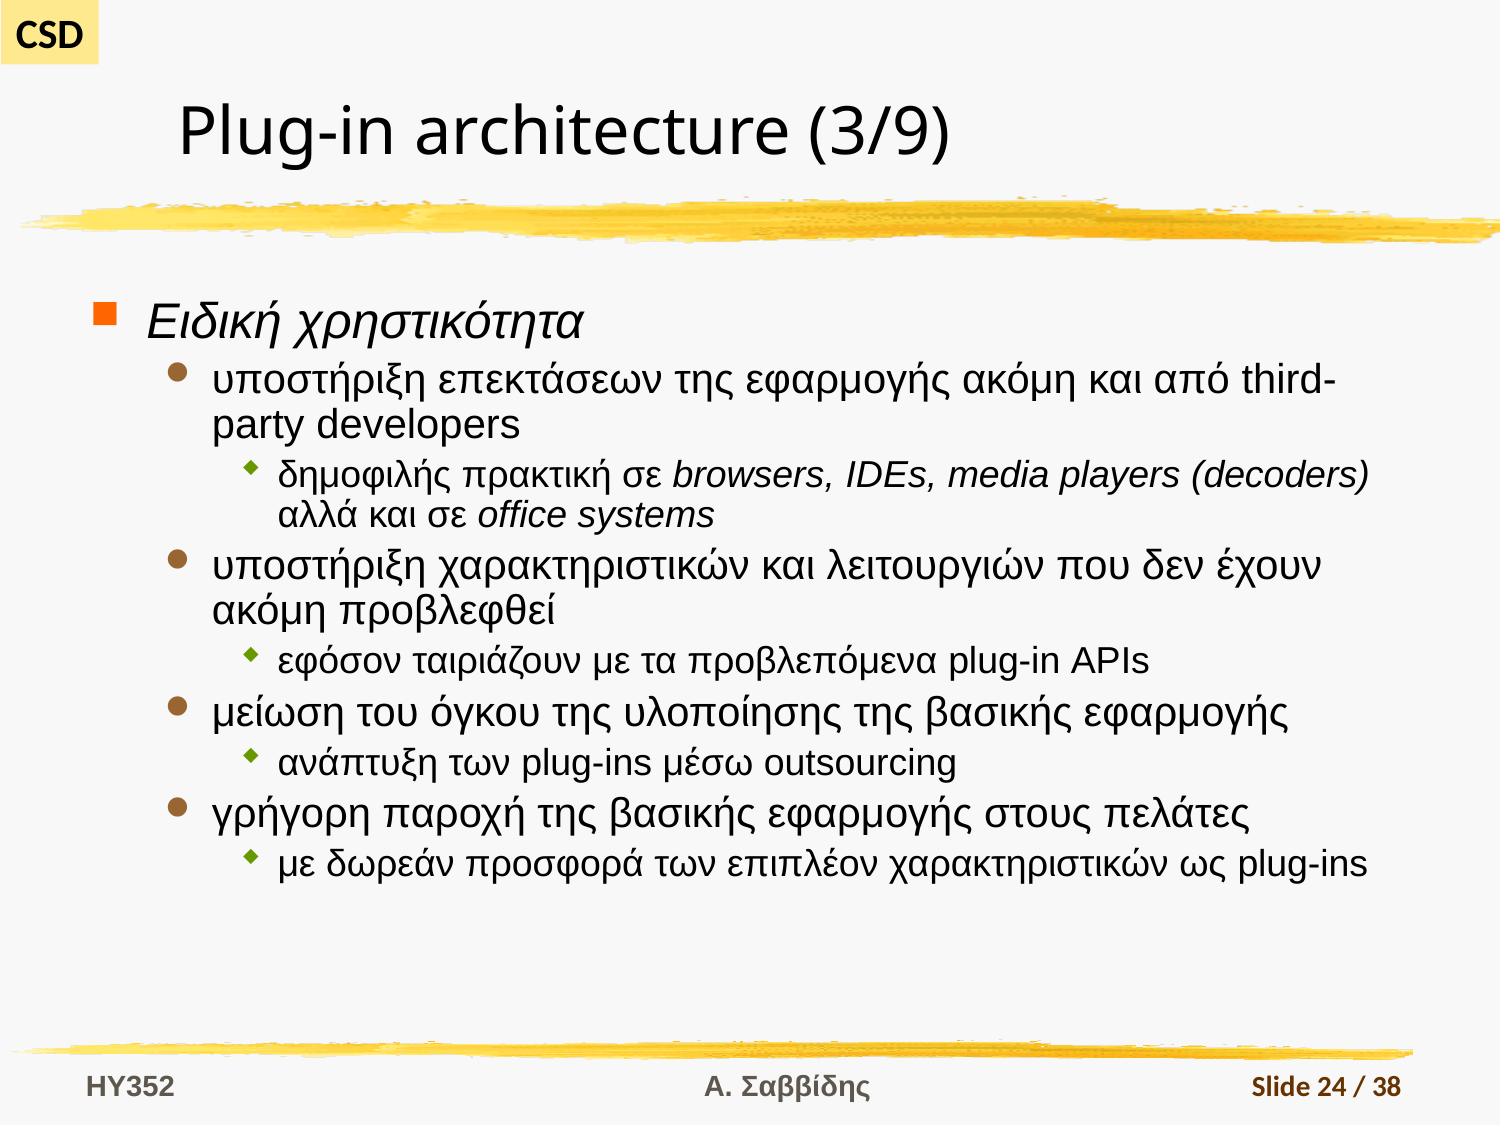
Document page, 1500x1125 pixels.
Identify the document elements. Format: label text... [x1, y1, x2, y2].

slide_number Slide 24 / 38 [1104, 1034, 1417, 1110]
picture [400, 1037, 549, 1064]
picture [1025, 1037, 1104, 1064]
picture [11, 1037, 70, 1064]
title Plug-in architecture (3/9) [162, 24, 1500, 175]
slide_number HY352 [70, 1034, 400, 1110]
footer Α. Σαββίδης [549, 1034, 1025, 1110]
list Ειδική χρηστικότητα υποστήριξη επεκτάσεων της εφαρμογής ακόμη και από third-party developers δημοφιλής πρακτική σε browsers, IDEs, media players (decoders) αλλά και σε office systems υποστήριξη χαρακτηριστικών και λειτουργιών που δεν έχουν ακόμη προβλεφθεί εφόσον ταιριάζουν με τα προβλεπόμενα plug-in APIs μείωση του όγκου της υλοποίησης της βασικής εφαρμογής ανάπτυξη των plug-ins μέσω outsourcing γρήγορη παροχή της βασικής εφαρμογής στους πελάτες με δωρεάν προσφορά των επιπλέον χαρακτηριστικών ως plug-ins [75, 287, 1438, 1013]
picture [21, 190, 1500, 254]
